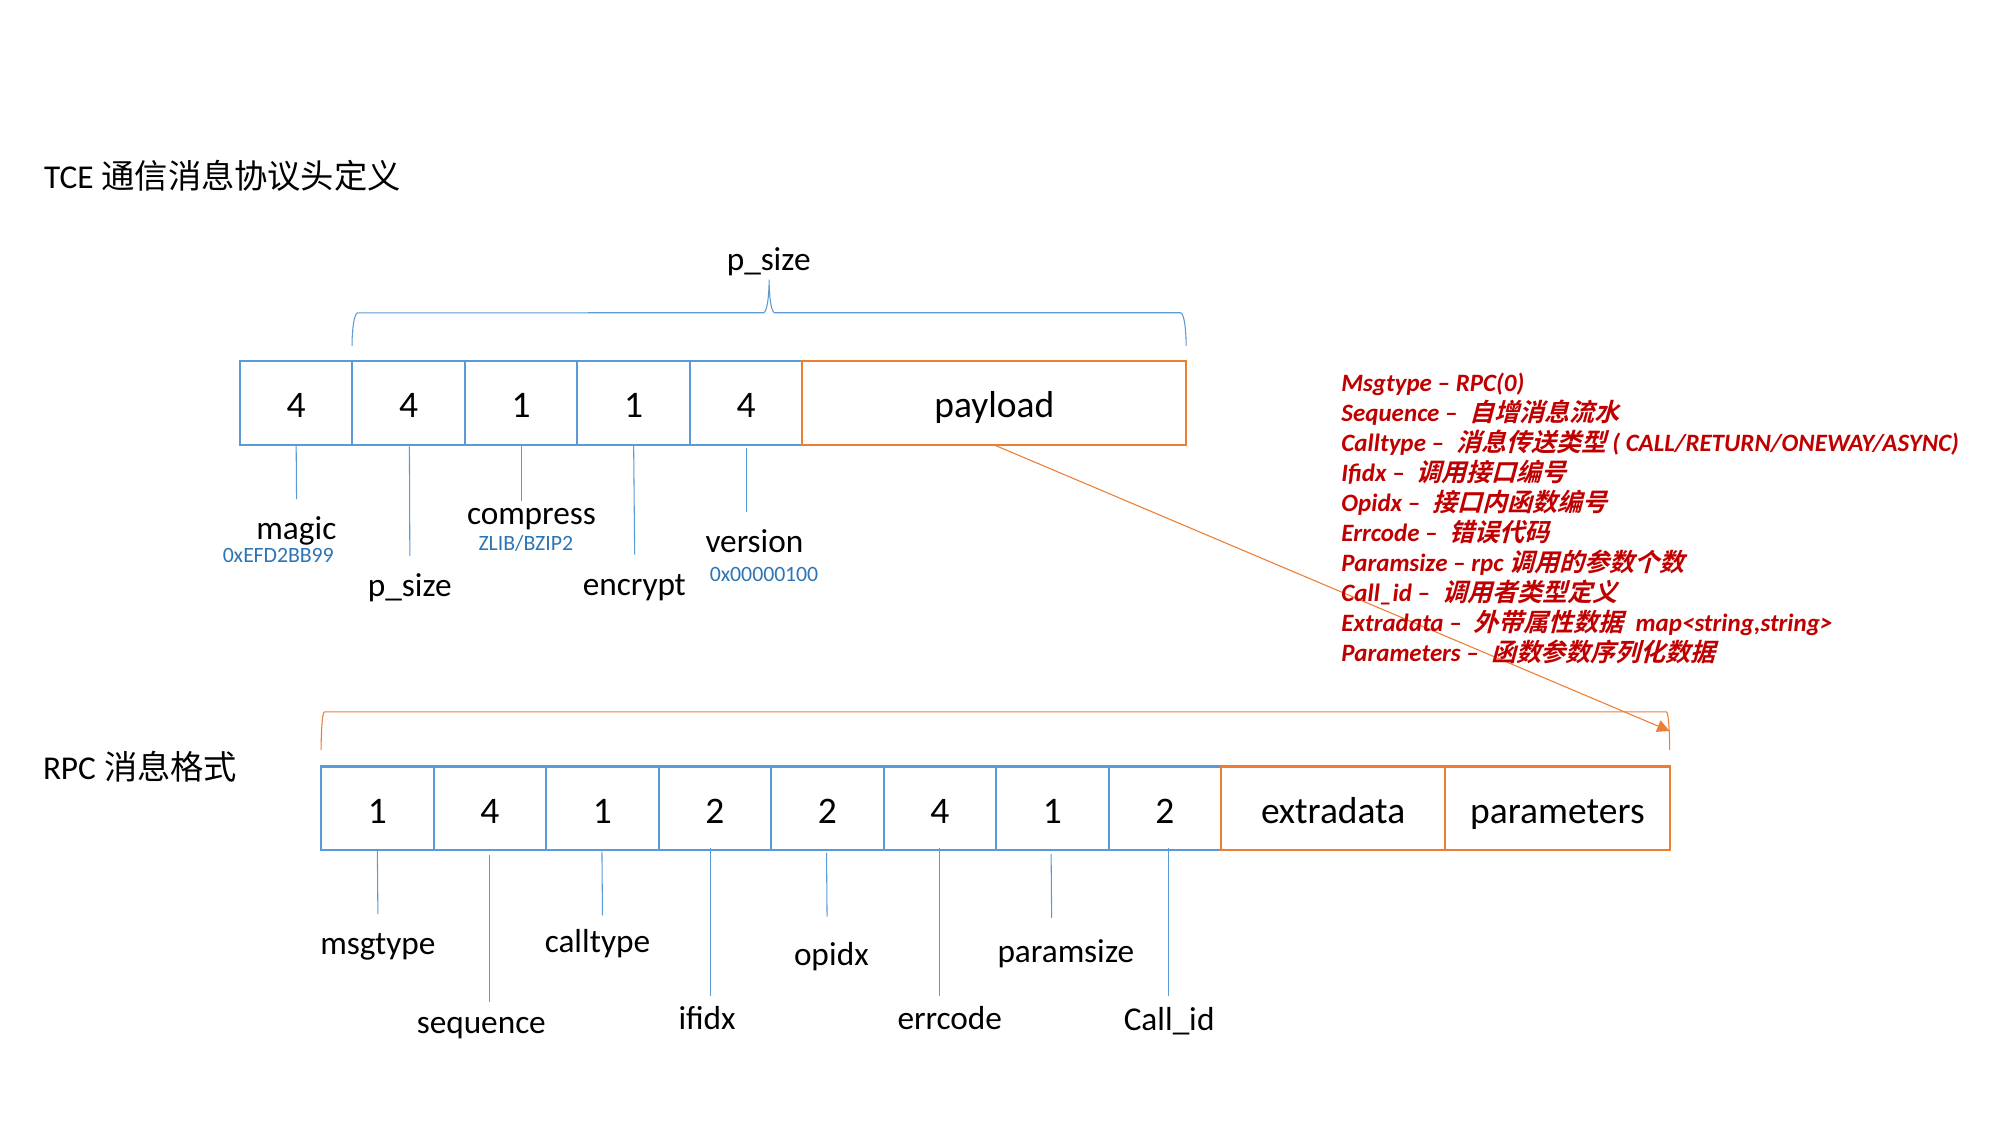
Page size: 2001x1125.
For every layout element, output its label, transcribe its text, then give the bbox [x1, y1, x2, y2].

text_box ZLIB/BZIP2 [463, 521, 589, 563]
text_box extradata [1220, 765, 1444, 851]
text_box compress [452, 483, 611, 539]
text_box TCE通信消息协议头定义 [29, 147, 416, 203]
text_box 1 [576, 360, 689, 446]
text_box 4 [689, 360, 801, 446]
text_box 0x00000100 [695, 552, 834, 594]
text_box 2 [1108, 765, 1220, 851]
text_box p_size [353, 556, 467, 611]
text_box parameters [1444, 765, 1671, 851]
text_box encrypt [568, 554, 702, 610]
text_box 1 [464, 360, 576, 446]
text_box 2 [770, 765, 883, 851]
text_box paramsize [982, 921, 1150, 977]
text_box 4 [239, 360, 351, 446]
text_box payload [801, 360, 1187, 446]
text_box 1 [320, 765, 433, 851]
text_box 2 [658, 765, 770, 851]
text_box ifidx [663, 988, 751, 1044]
text_box [320, 711, 1671, 751]
text_box calltype [529, 912, 666, 967]
text_box 4 [351, 360, 464, 446]
text_box [351, 285, 1187, 346]
text_box RPC消息格式 [28, 738, 252, 794]
text_box Msgtype – RPC(0) Sequence – 自增消息流水 Calltype – 消息传送类型( CALL/RETURN/ONEWAY/ASYNC) Ifidx – 调用接口编号 Opidx – 接口内函数编号 Errcode – 错误代码 Paramsize – rpc调用的参数个数 Call_id – 调用者类型定义 Extradata – 外带属性数据 map<string,string> Parameters – 函数参数序列化数据 [1326, 359, 1975, 674]
text_box sequence [402, 993, 561, 1048]
text_box errcode [882, 988, 1017, 1044]
text_box 0xEFD2BB99 [208, 533, 349, 575]
text_box opidx [779, 924, 884, 980]
text_box version [690, 511, 819, 567]
text_box 4 [883, 765, 995, 851]
text_box Call_id [1108, 989, 1230, 1045]
text_box magic [241, 499, 352, 554]
text_box msgtype [305, 914, 451, 969]
text_box 1 [995, 765, 1108, 851]
text_box 4 [433, 765, 545, 851]
text_box 1 [545, 765, 658, 851]
text_box p_size [712, 230, 826, 285]
